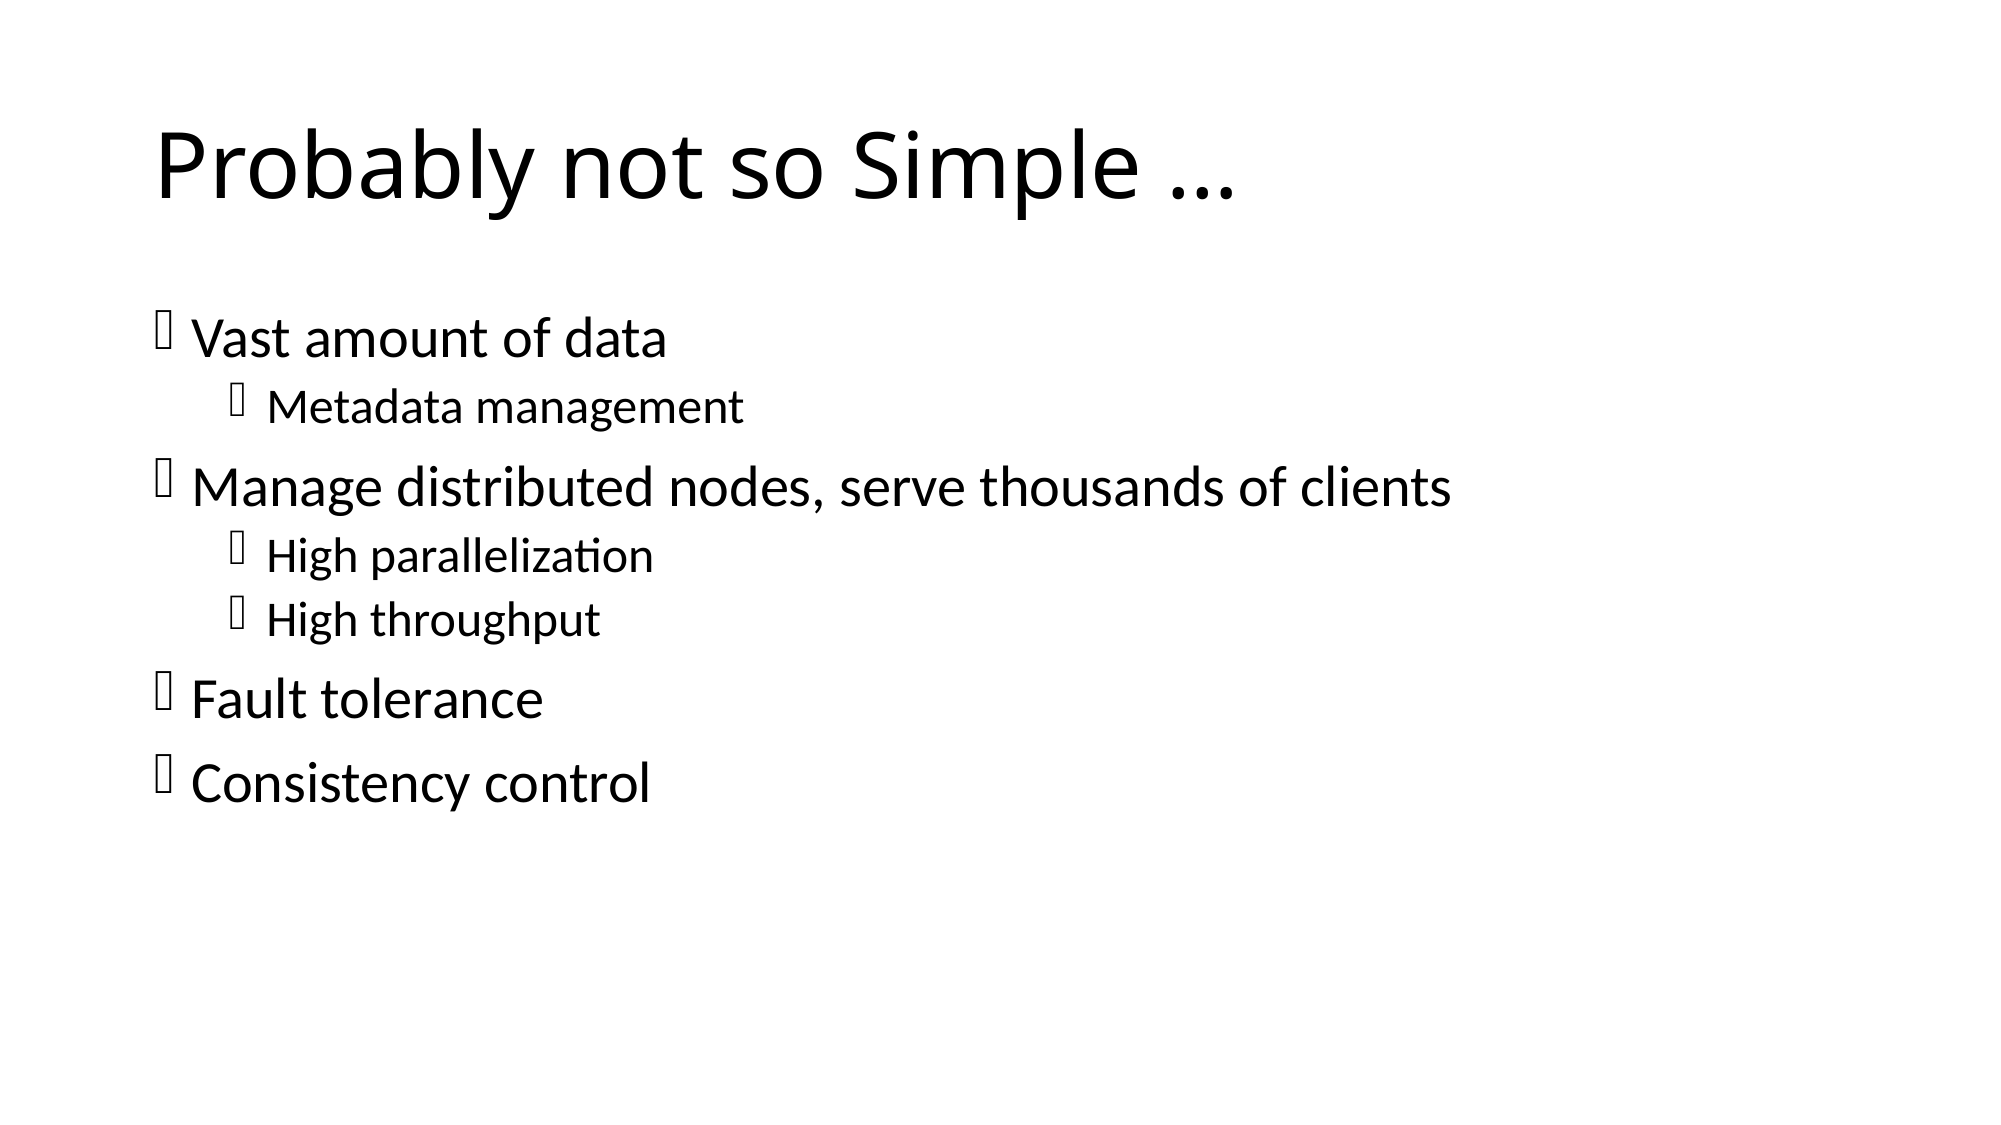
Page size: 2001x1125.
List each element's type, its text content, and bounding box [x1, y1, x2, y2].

list Vast amount of data Metadata management Manage distributed nodes, serve thousands of clients High parallelization High throughput Fault tolerance Consistency control [138, 299, 1864, 1014]
title Probably not so Simple … [138, 60, 1864, 278]
